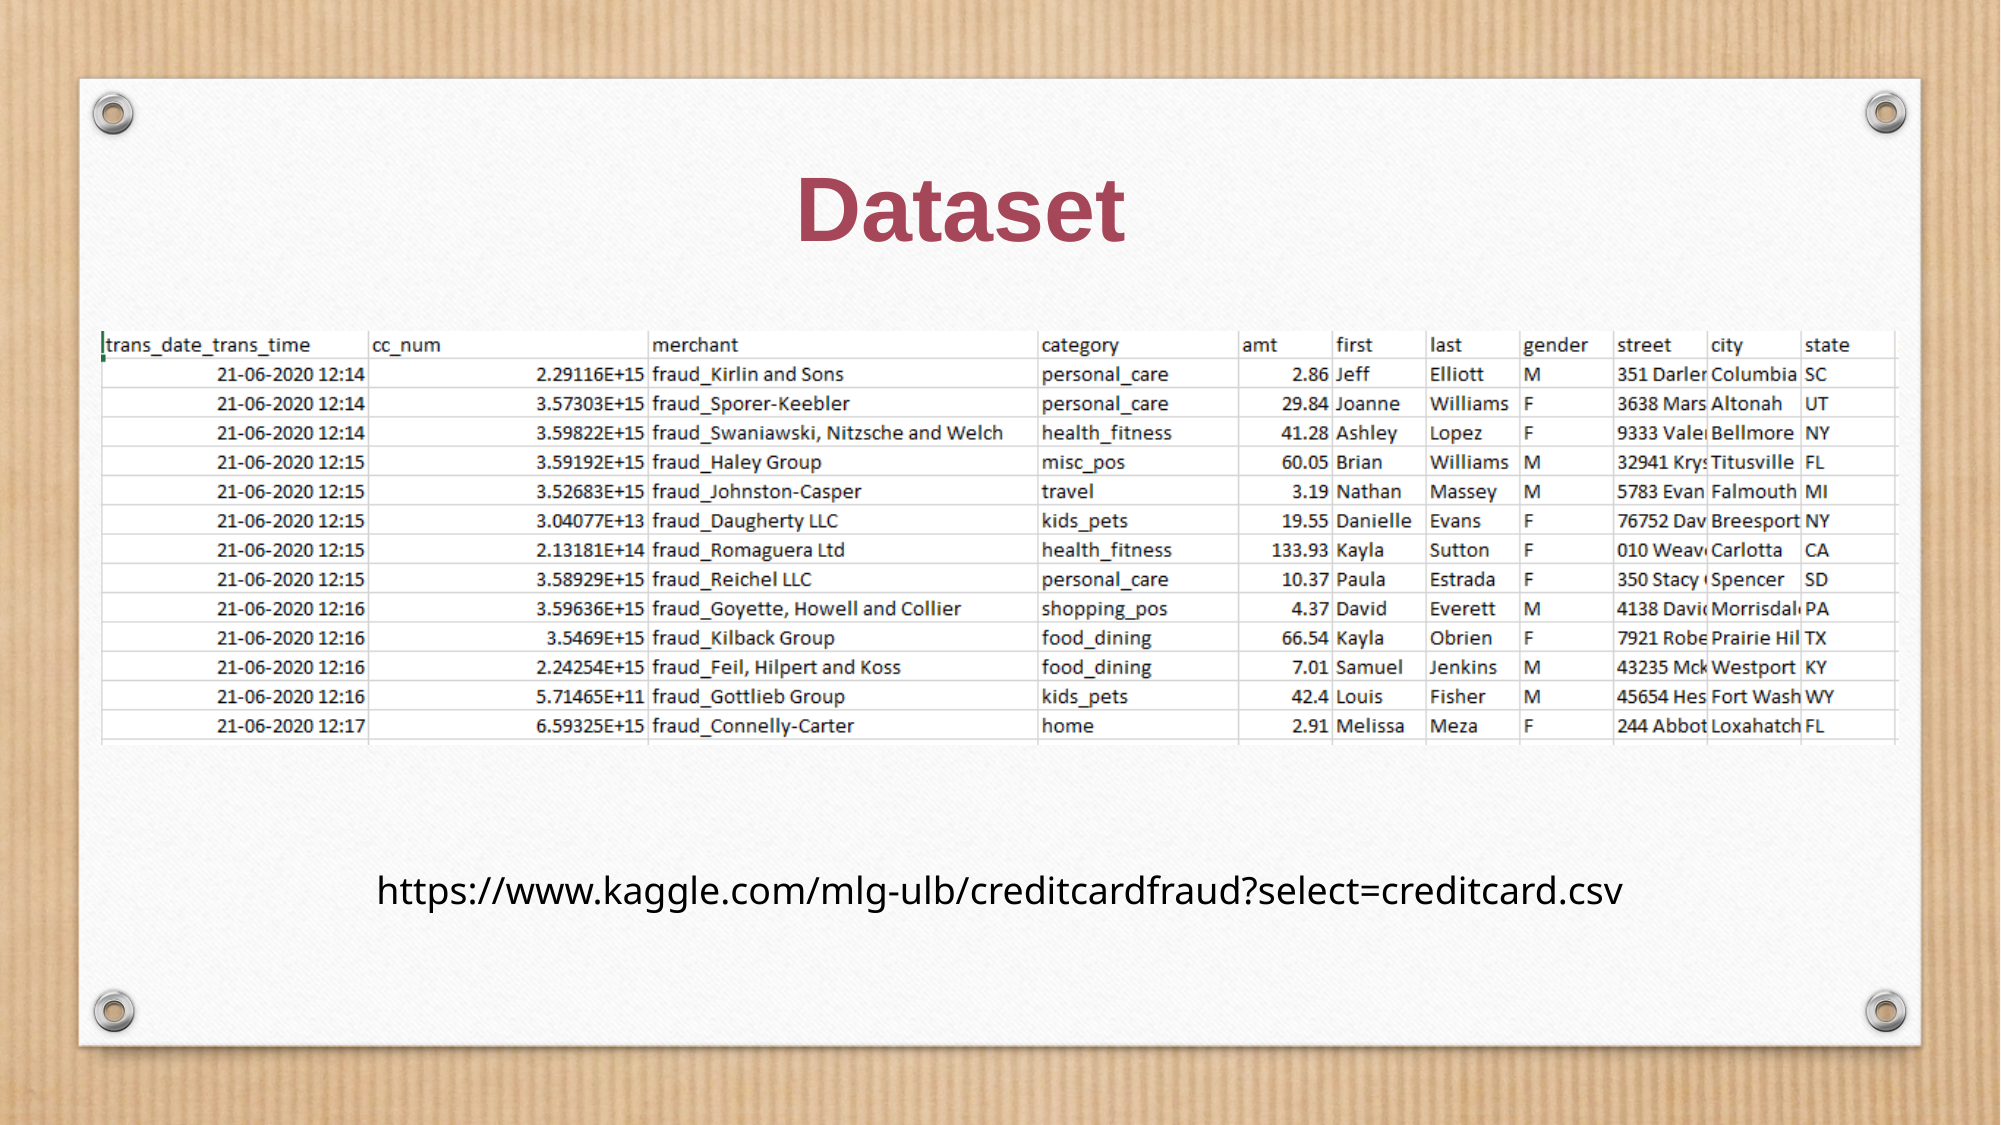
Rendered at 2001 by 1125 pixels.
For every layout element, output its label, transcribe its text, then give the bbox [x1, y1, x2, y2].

title Dataset [173, 97, 1749, 312]
text_box https://www.kaggle.com/mlg-ulb/creditcardfraud?select=creditcard.csv [298, 859, 1702, 919]
picture [0, 0, 2001, 1125]
